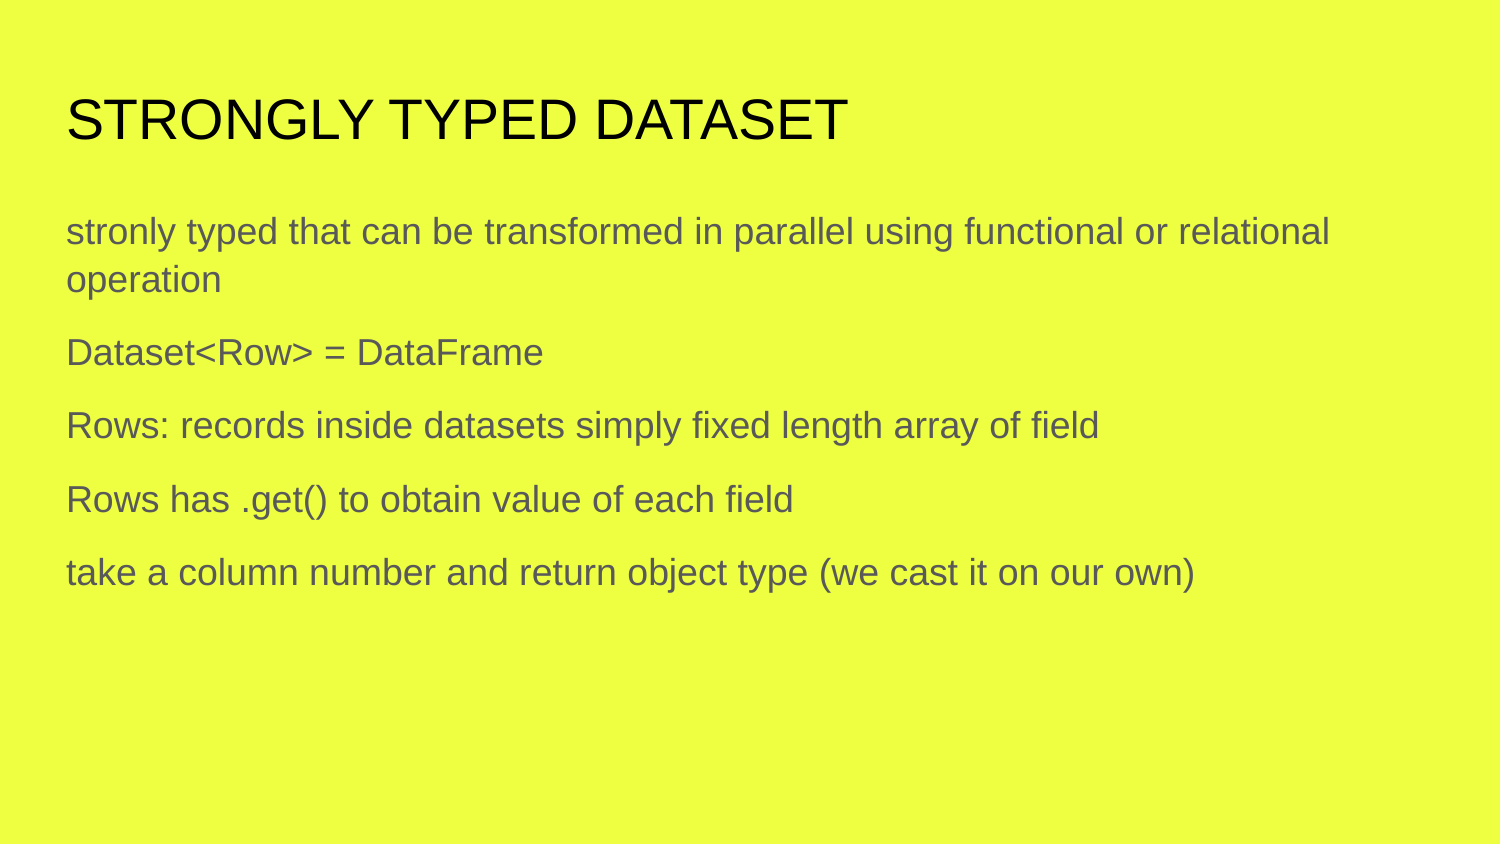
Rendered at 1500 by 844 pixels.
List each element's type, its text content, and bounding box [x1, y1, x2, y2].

list stronly typed that can be transformed in parallel using functional or relational operation Dataset<Row> = DataFrame Rows: records inside datasets simply fixed length array of field Rows has .get() to obtain value of each field take a column number and return object type (we cast it on our own) [51, 189, 1449, 750]
title STRONGLY TYPED DATASET [51, 72, 1449, 167]
